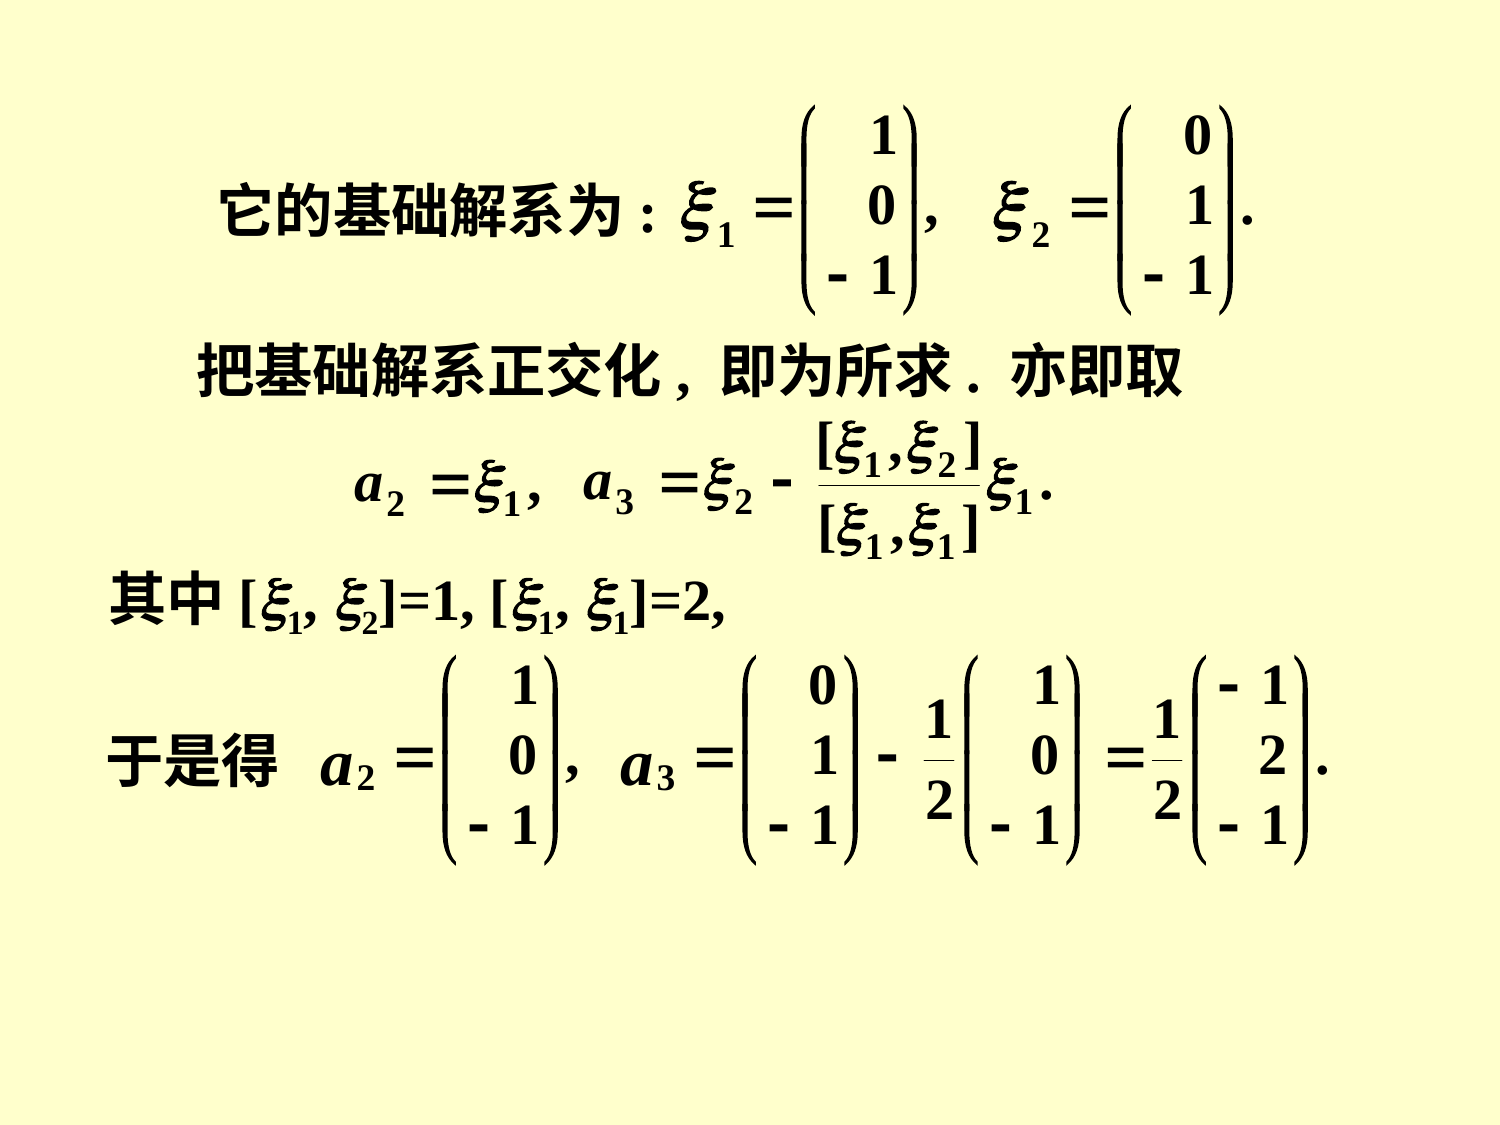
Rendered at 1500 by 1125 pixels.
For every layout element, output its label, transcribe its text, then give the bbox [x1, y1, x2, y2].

text_box 于是得 [90, 716, 295, 802]
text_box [618, 651, 1332, 869]
text_box 其中[1, 2]=1, [1, 1]=2, [93, 554, 741, 649]
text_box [351, 451, 544, 521]
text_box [581, 411, 1057, 565]
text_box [318, 651, 584, 869]
text_box 把基础解系正交化, 即为所求. 亦即取 [181, 326, 1199, 412]
text_box 它的基础解系为: [201, 166, 673, 252]
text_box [678, 101, 1257, 319]
